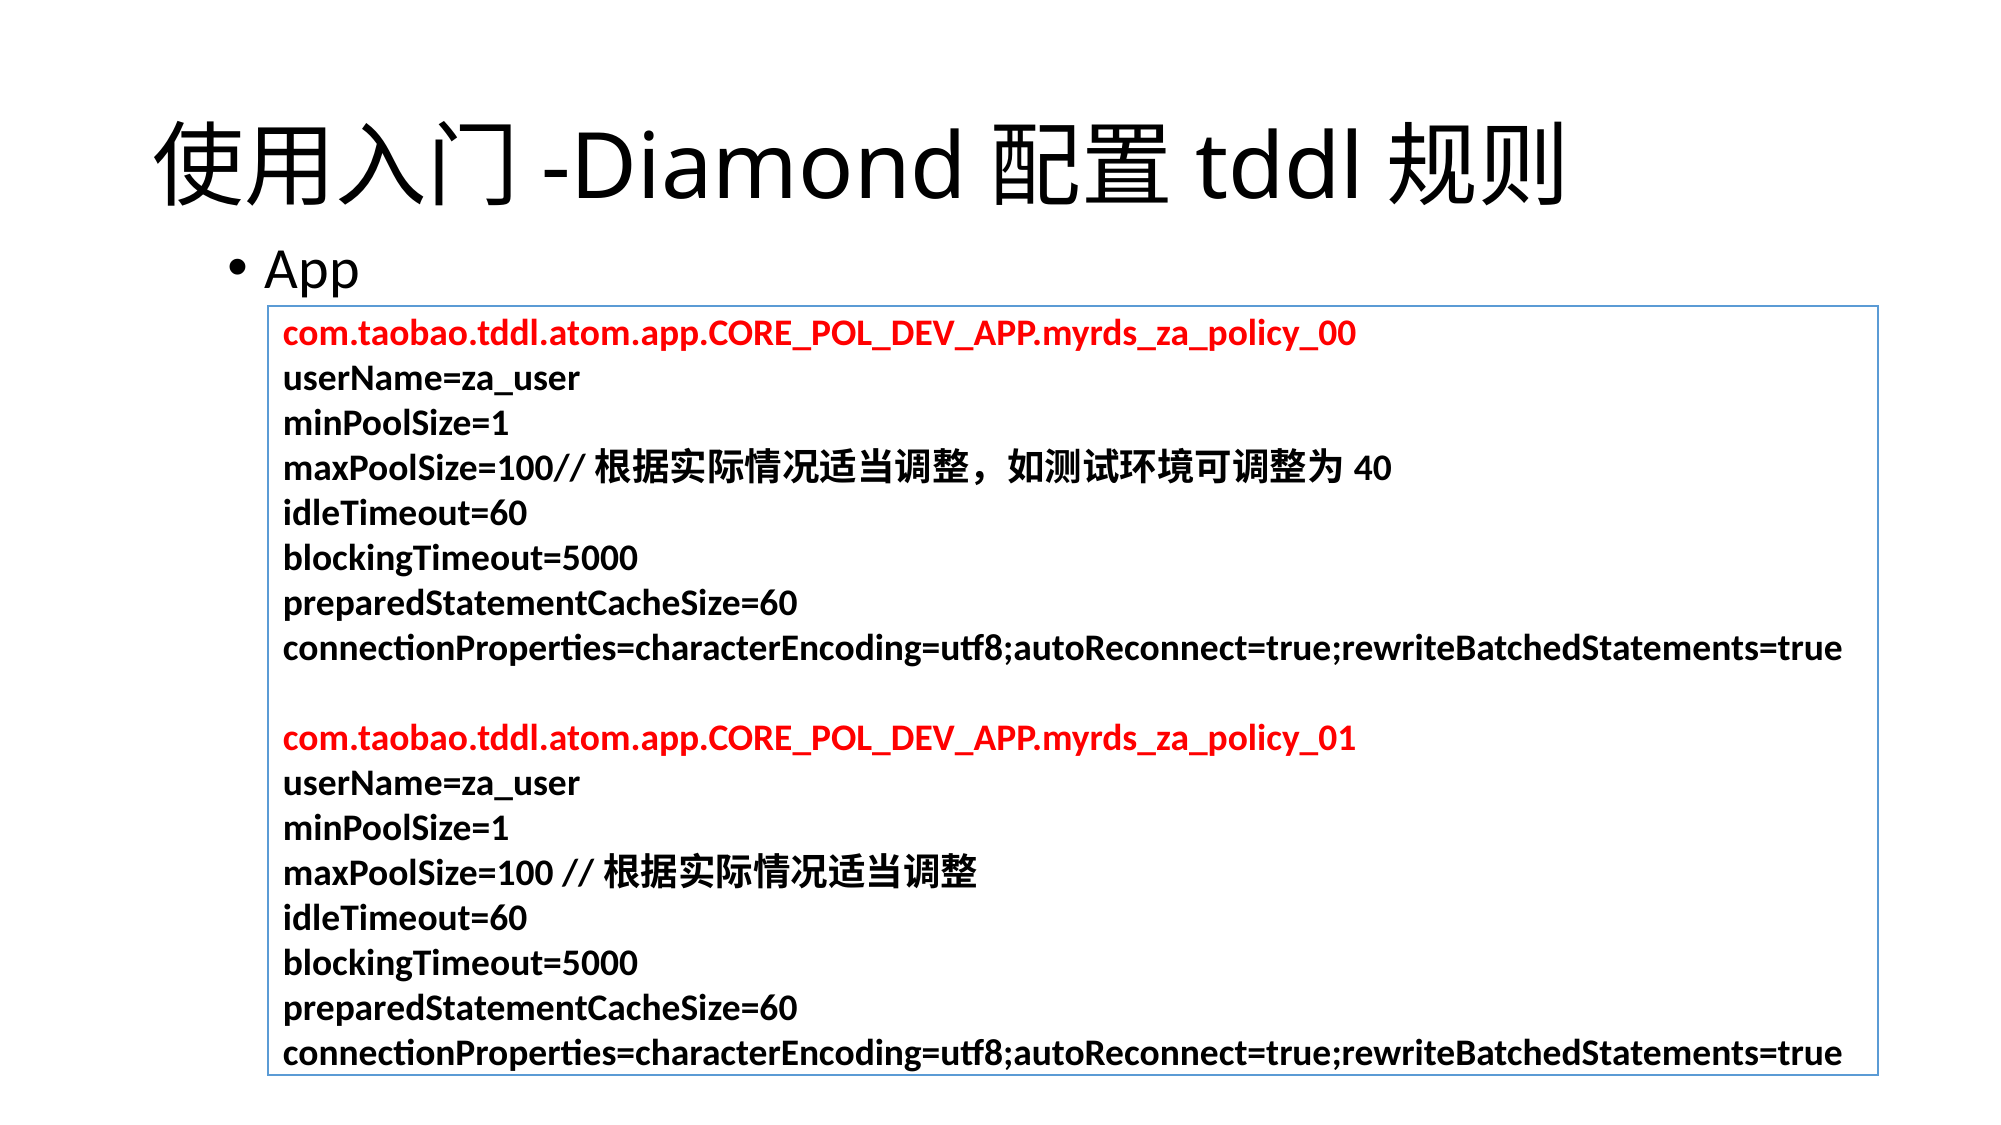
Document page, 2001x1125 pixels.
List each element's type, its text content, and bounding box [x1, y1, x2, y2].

title 使用入门-Diamond配置tddl规则 [137, 59, 1863, 278]
text_box com.taobao.tddl.atom.app.CORE_POL_DEV_APP.myrds_za_policy_00 userName=za_user minPoolSize=1 maxPoolSize=100//根据实际情况适当调整，如测试环境可调整为40 idleTimeout=60 blockingTimeout=5000 preparedStatementCacheSize=60 connectionProperties=characterEncoding=utf8;autoReconnect=true;rewriteBatchedStatements=true com.taobao.tddl.atom.app.CORE_POL_DEV_APP.myrds_za_policy_01 userName=za_user minPoolSize=1 maxPoolSize=100 //根据实际情况适当调整 idleTimeout=60 blockingTimeout=5000 preparedStatementCacheSize=60 connectionProperties=characterEncoding=utf8;autoReconnect=true;rewriteBatchedStatements=true [267, 305, 1879, 1076]
list App [137, 230, 1919, 1104]
